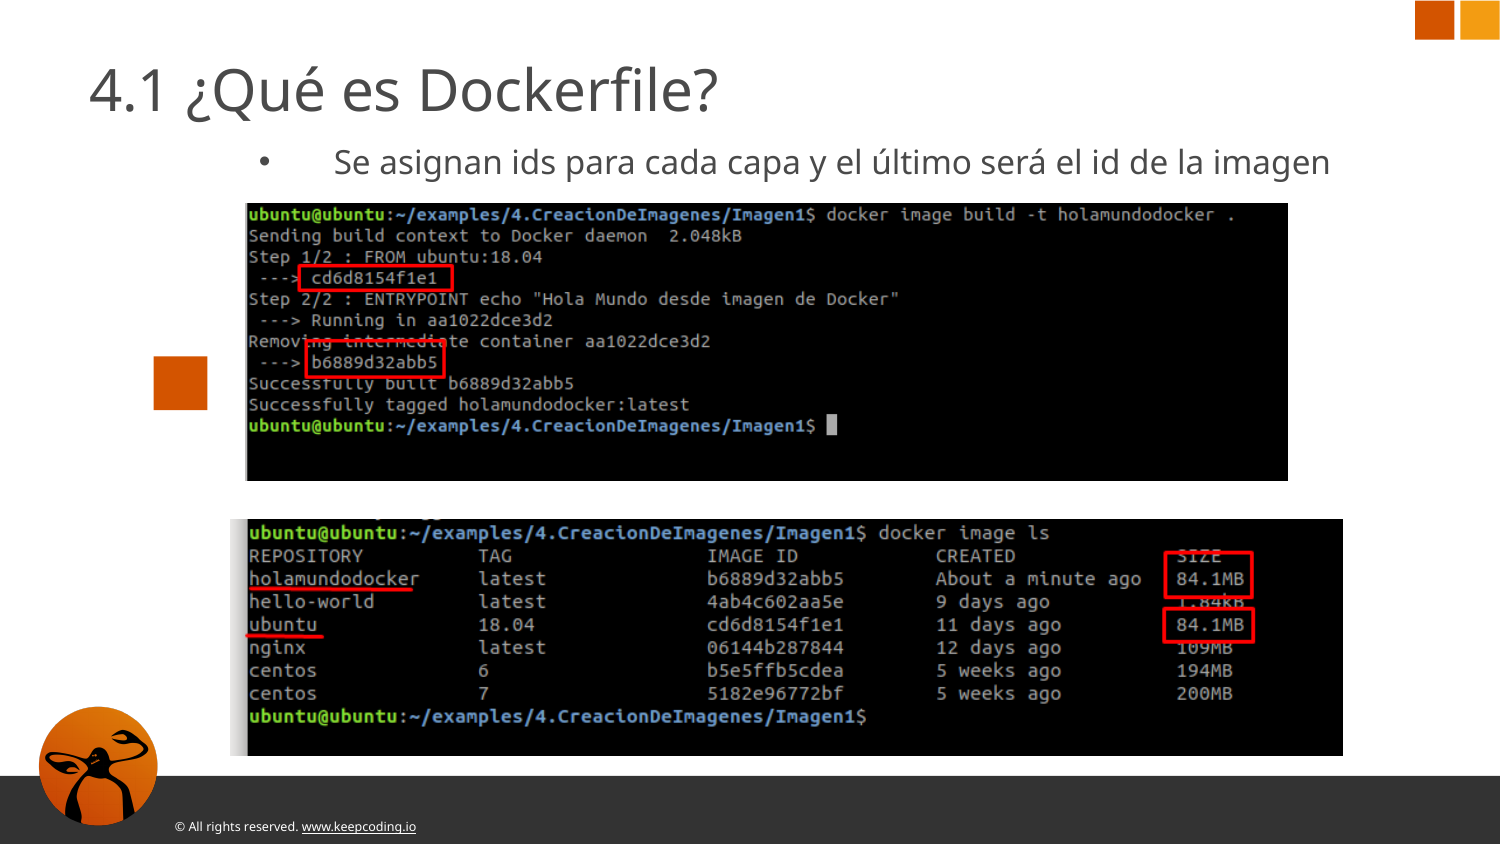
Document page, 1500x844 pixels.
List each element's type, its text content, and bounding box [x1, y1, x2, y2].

picture [245, 203, 1288, 481]
subtitle 4.1 ¿Qué es Dockerfile? [43, 44, 1441, 175]
text_box Se asignan ids para cada capa y el último será el id de la imagen [212, 133, 1421, 755]
picture [0, 519, 1343, 844]
